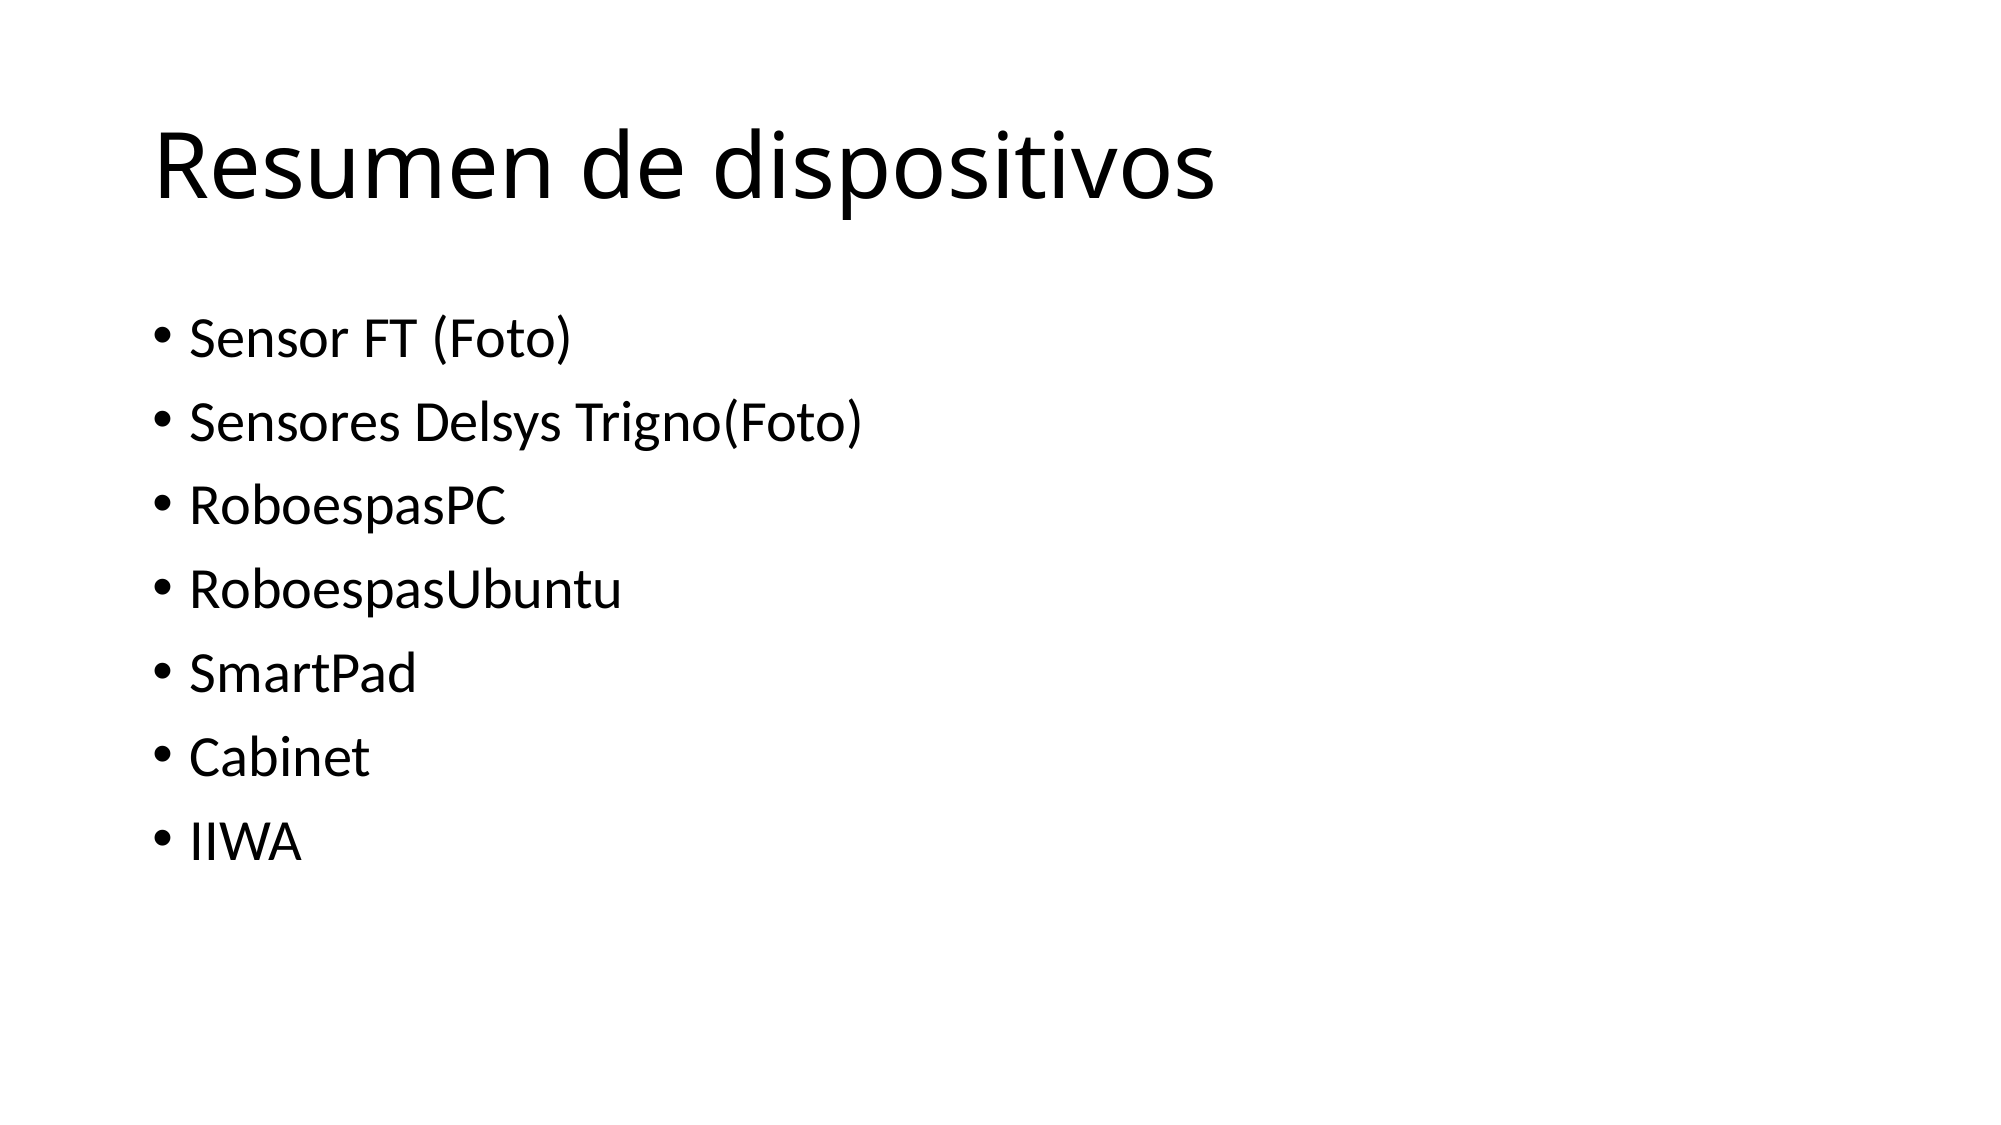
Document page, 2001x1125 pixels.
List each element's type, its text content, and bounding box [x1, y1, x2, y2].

title Resumen de dispositivos [137, 59, 1863, 278]
list Sensor FT (Foto) Sensores Delsys Trigno(Foto) RoboespasPC RoboespasUbuntu SmartPad Cabinet IIWA [137, 299, 1863, 1014]
